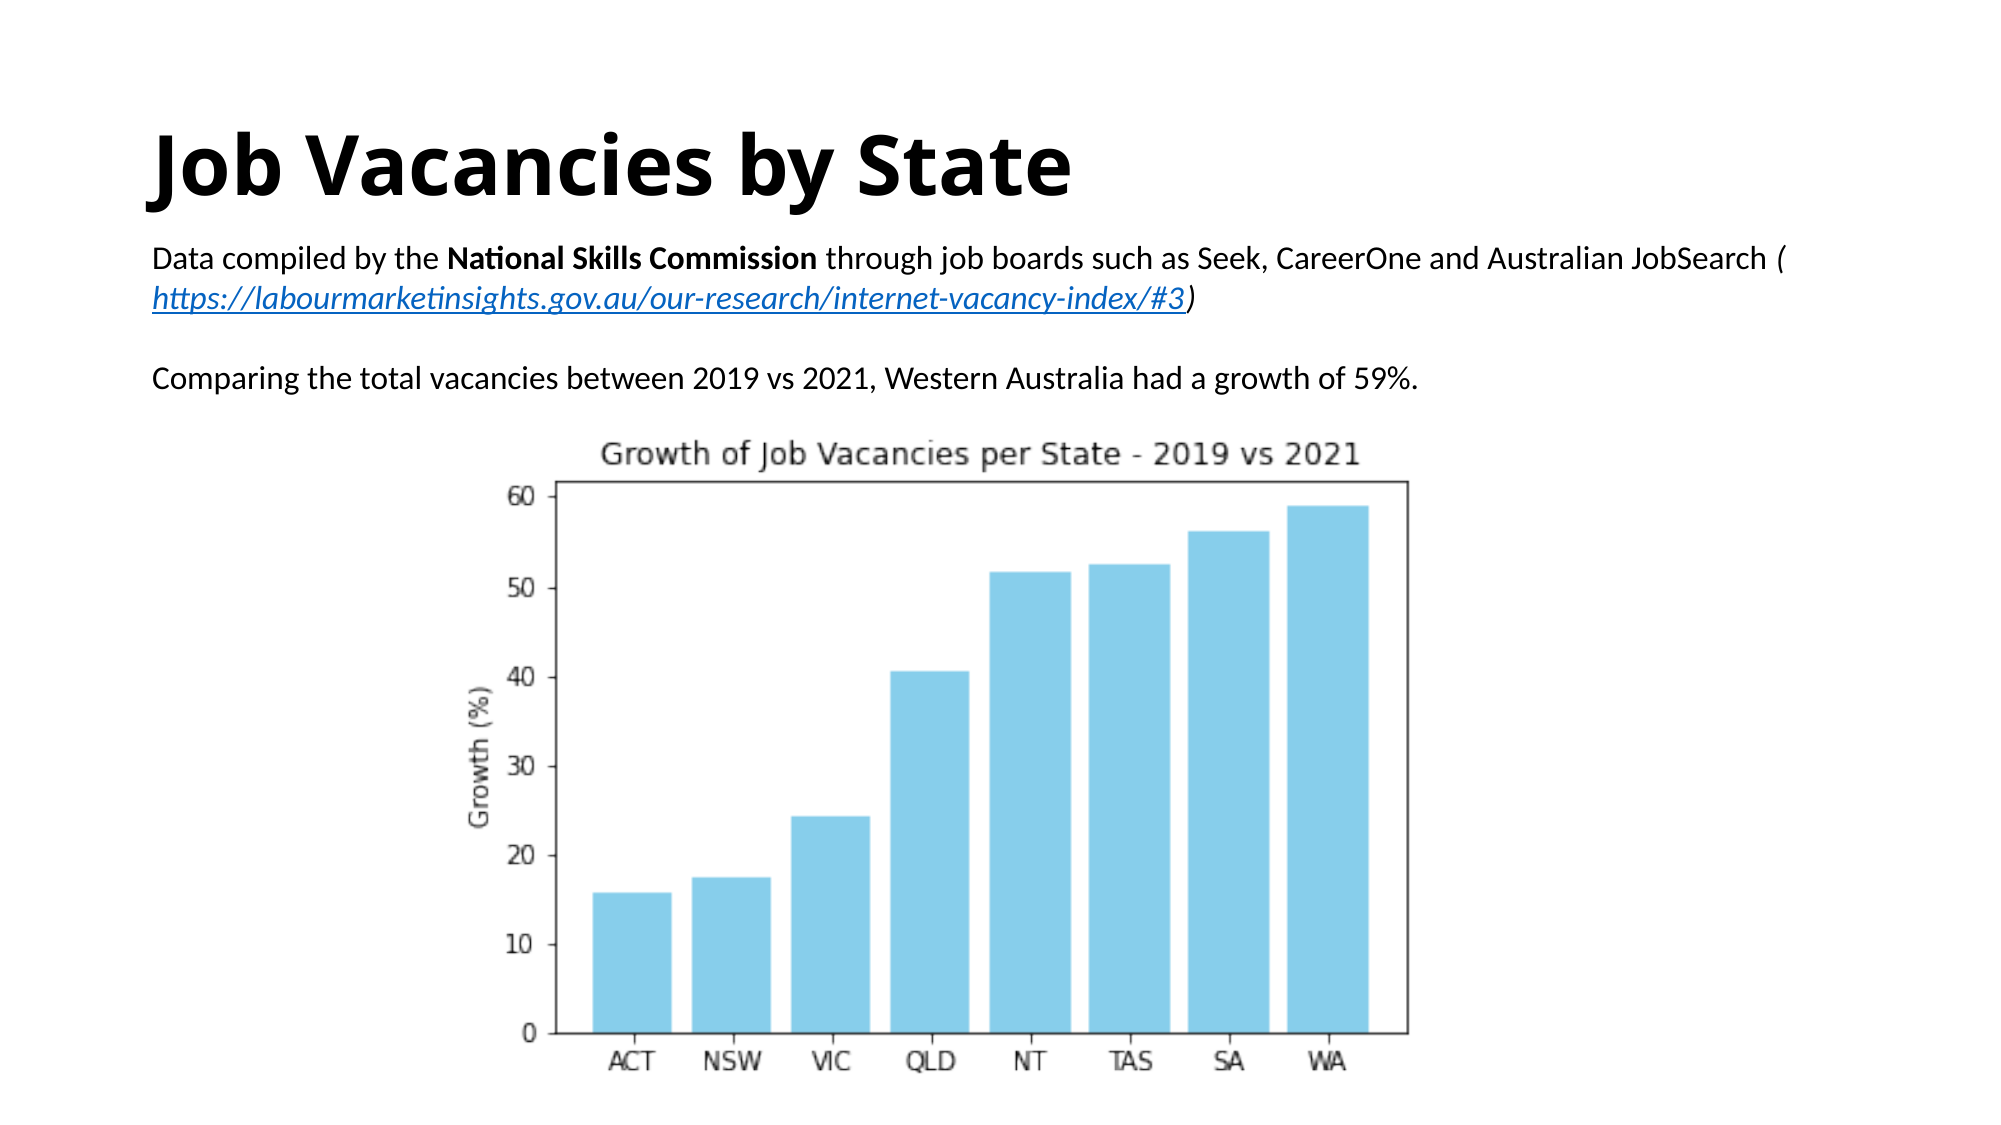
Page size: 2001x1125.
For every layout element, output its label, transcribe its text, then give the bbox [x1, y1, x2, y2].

text_box Data compiled by the National Skills Commission through job boards such as Seek, CareerOne and Australian JobSearch (https://labourmarketinsights.gov.au/our-research/internet-vacancy-index/#3) Comparing the total vacancies between 2019 vs 2021, Western Australia had a growth of 59%. [137, 228, 1863, 404]
picture [418, 392, 1517, 1125]
title Job Vacancies by State [137, 59, 1863, 228]
